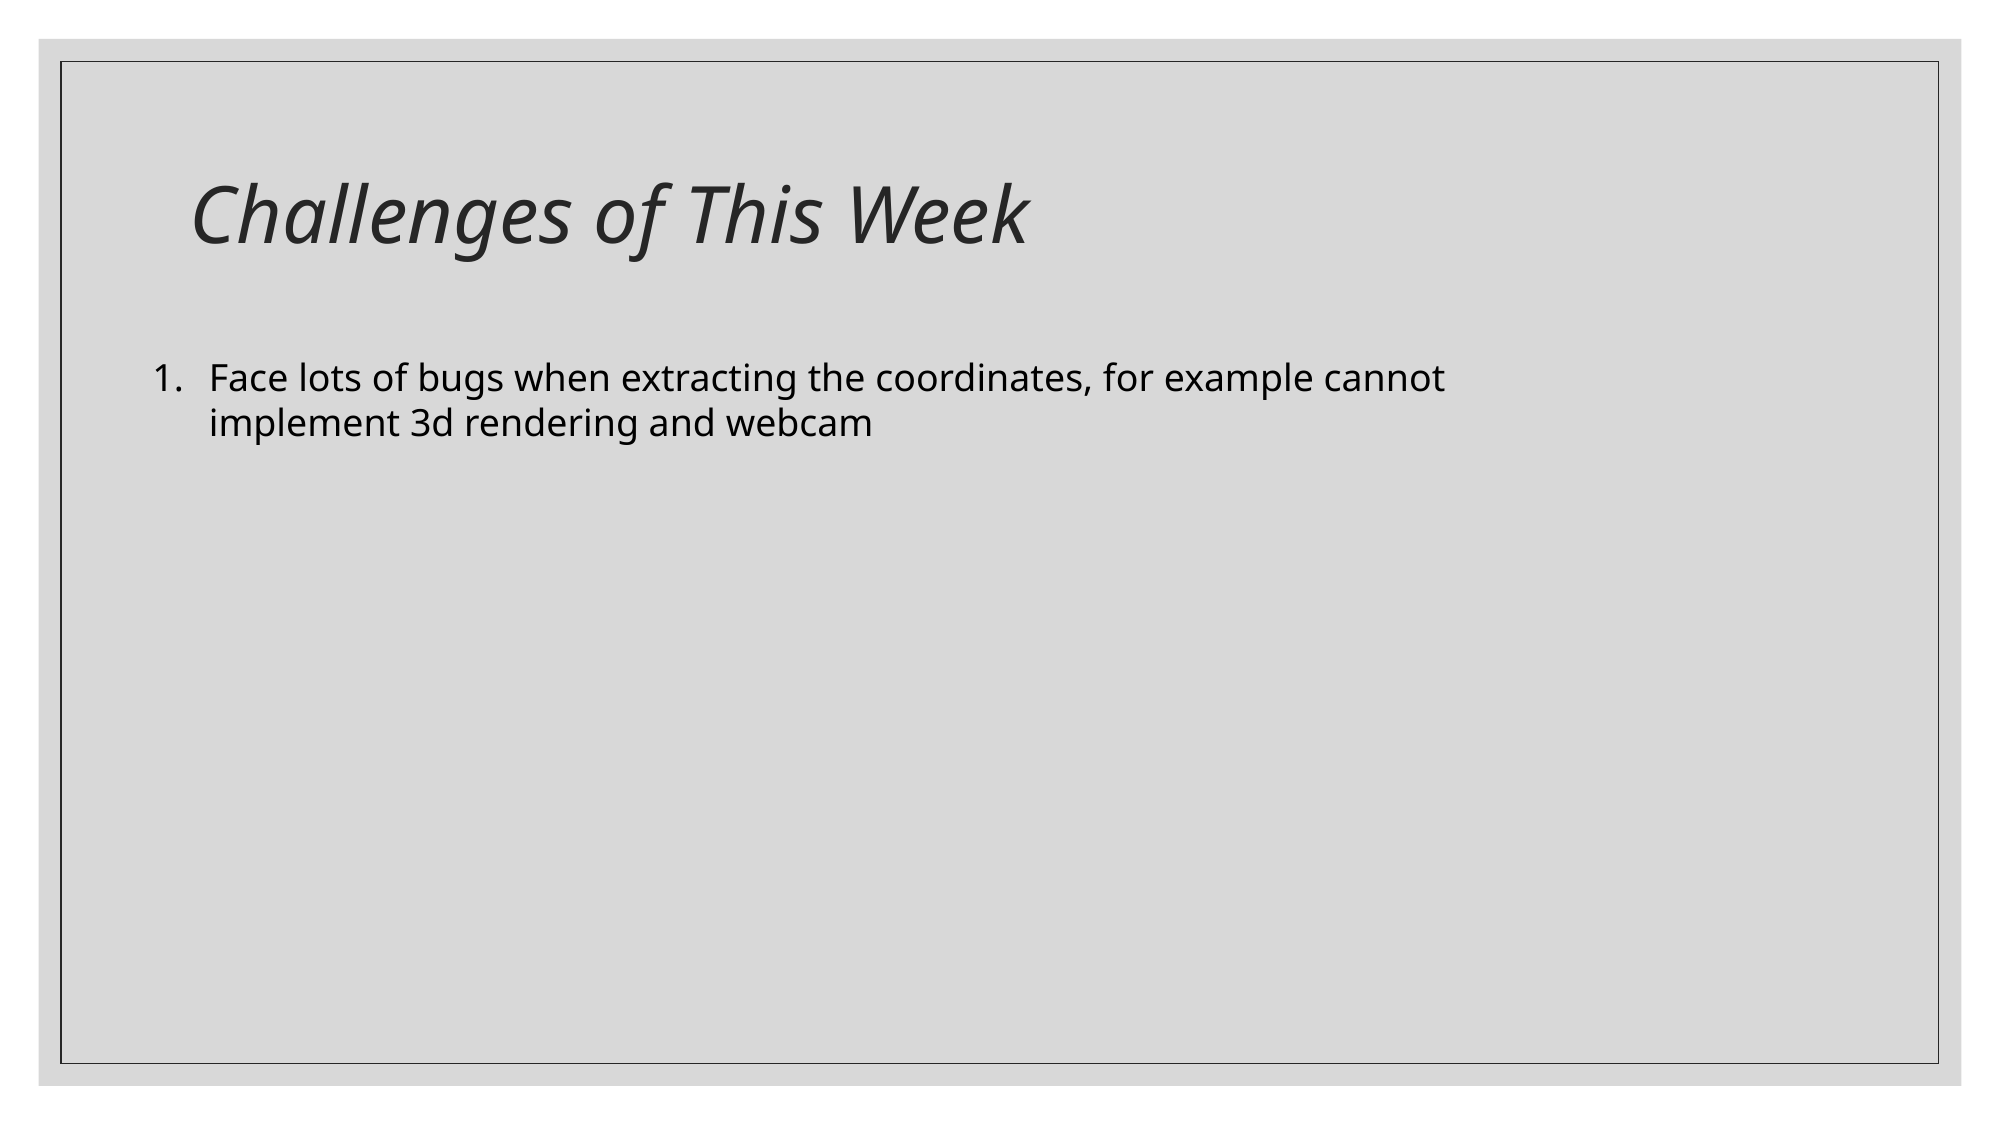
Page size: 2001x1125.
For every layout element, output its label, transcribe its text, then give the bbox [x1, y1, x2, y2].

text_box Face lots of bugs when extracting the coordinates, for example cannot implement 3d rendering and webcam [137, 346, 1567, 452]
title Challenges of This Week [174, 105, 1825, 331]
